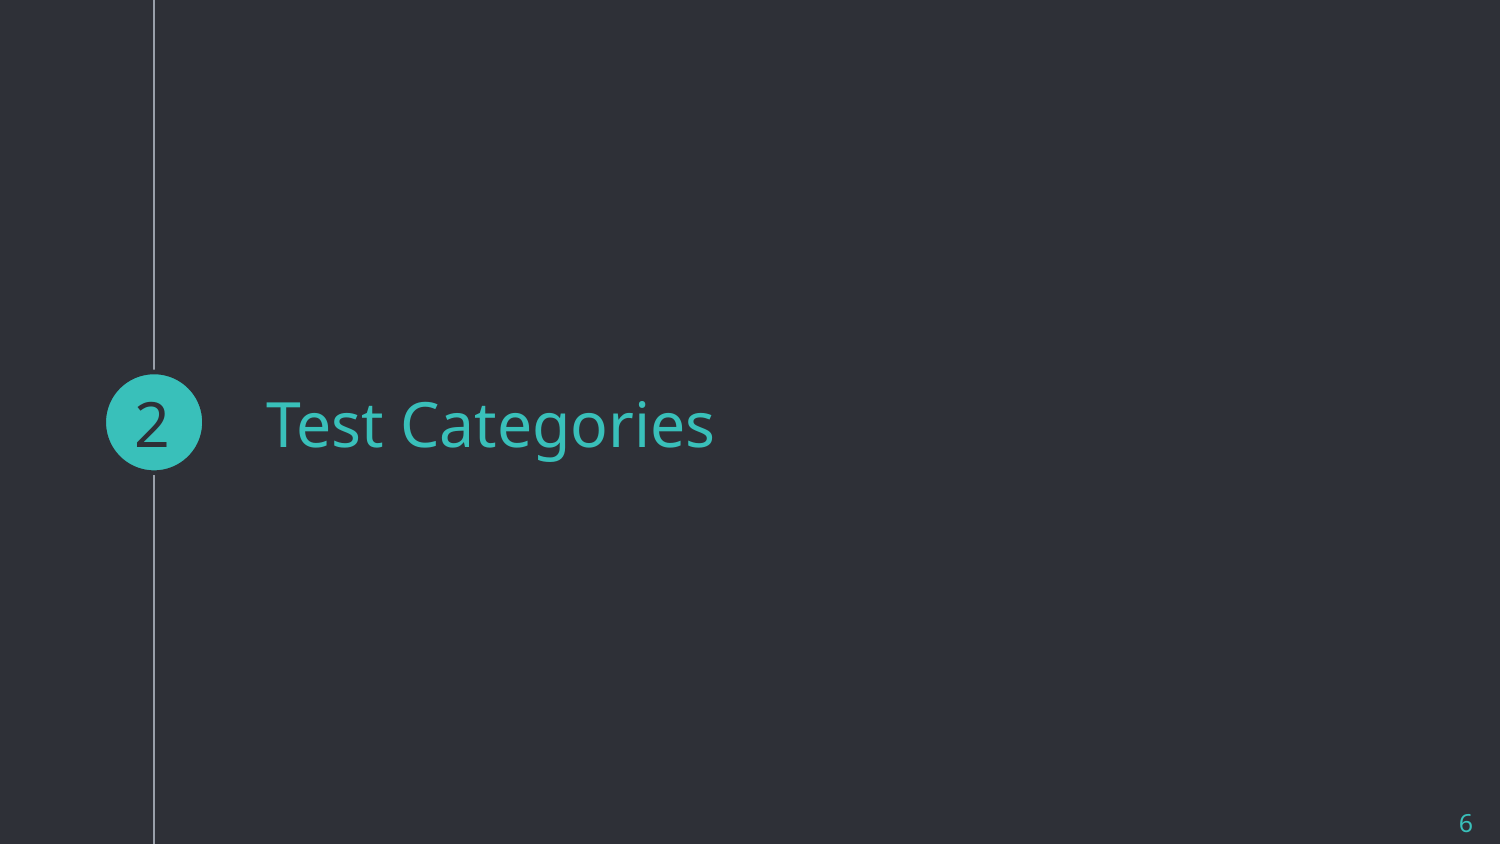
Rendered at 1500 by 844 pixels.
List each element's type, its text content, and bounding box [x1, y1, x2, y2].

slide_number 6 [1398, 792, 1489, 844]
title Test Categories [250, 378, 1362, 466]
text_box 2 [86, 373, 218, 471]
